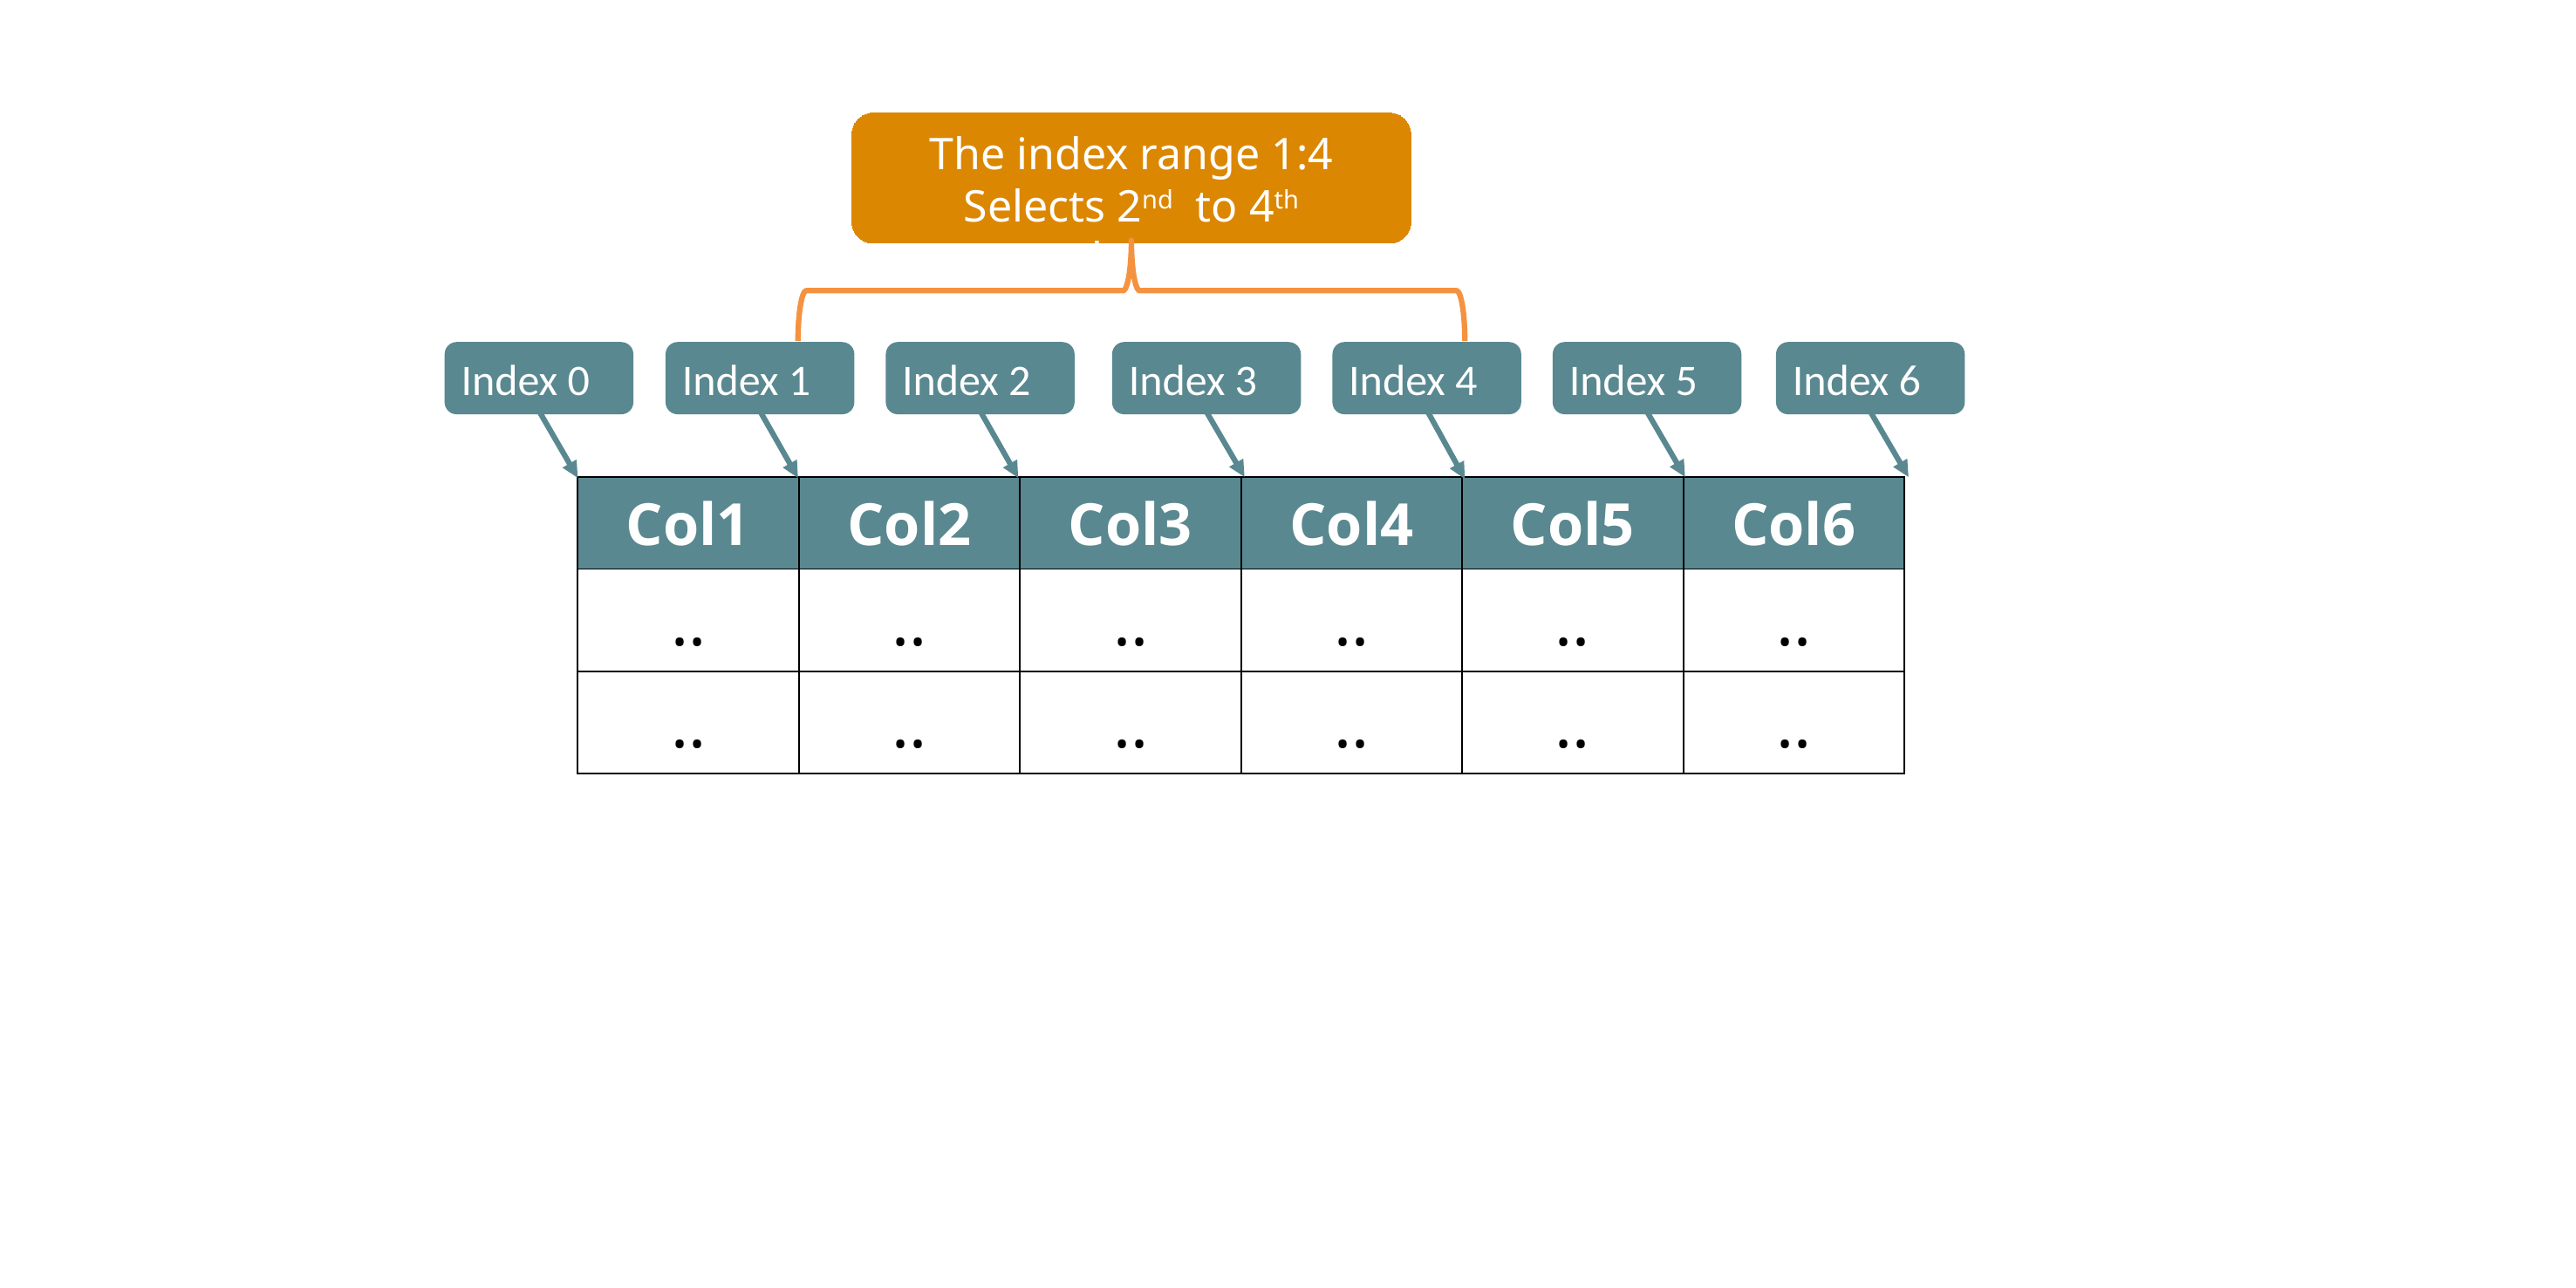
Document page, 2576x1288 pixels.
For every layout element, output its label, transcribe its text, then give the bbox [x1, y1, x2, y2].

table_cell .. [1463, 672, 1683, 773]
text_box Index 6 [1775, 342, 1965, 415]
table_header Col3 [1021, 478, 1240, 569]
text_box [1424, 405, 1466, 480]
text_box Index 0 [444, 342, 634, 415]
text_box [1643, 406, 1685, 478]
text_box Index 1 [665, 342, 855, 415]
table_cell .. [1242, 569, 1461, 671]
table_cell .. [1242, 672, 1461, 773]
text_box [1867, 406, 1910, 478]
text_box Index 3 [1111, 342, 1302, 415]
table_header Col1 [578, 478, 798, 569]
table_cell .. [1021, 569, 1240, 671]
table_cell .. [800, 672, 1019, 773]
table_header Col2 [800, 478, 1019, 569]
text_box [536, 405, 578, 479]
text_box Index 2 [885, 342, 1075, 415]
table_cell .. [1684, 569, 1903, 671]
table_header Col4 [1242, 478, 1461, 569]
table_cell .. [578, 569, 798, 671]
table_cell .. [578, 672, 798, 773]
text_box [756, 405, 798, 479]
table_header Col5 [1463, 478, 1683, 569]
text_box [1203, 406, 1245, 478]
table_cell .. [1021, 672, 1240, 773]
table_cell .. [1463, 569, 1683, 671]
table_header Col6 [1684, 478, 1903, 569]
table_cell .. [1684, 672, 1903, 773]
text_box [977, 405, 1019, 479]
table_cell .. [800, 569, 1019, 671]
text_box Index 4 [1332, 342, 1521, 415]
text_box Index 5 [1552, 342, 1742, 415]
text_box [796, 239, 1466, 342]
text_box The index range 1:4 Selects 2nd to 4th columns [851, 112, 1411, 243]
